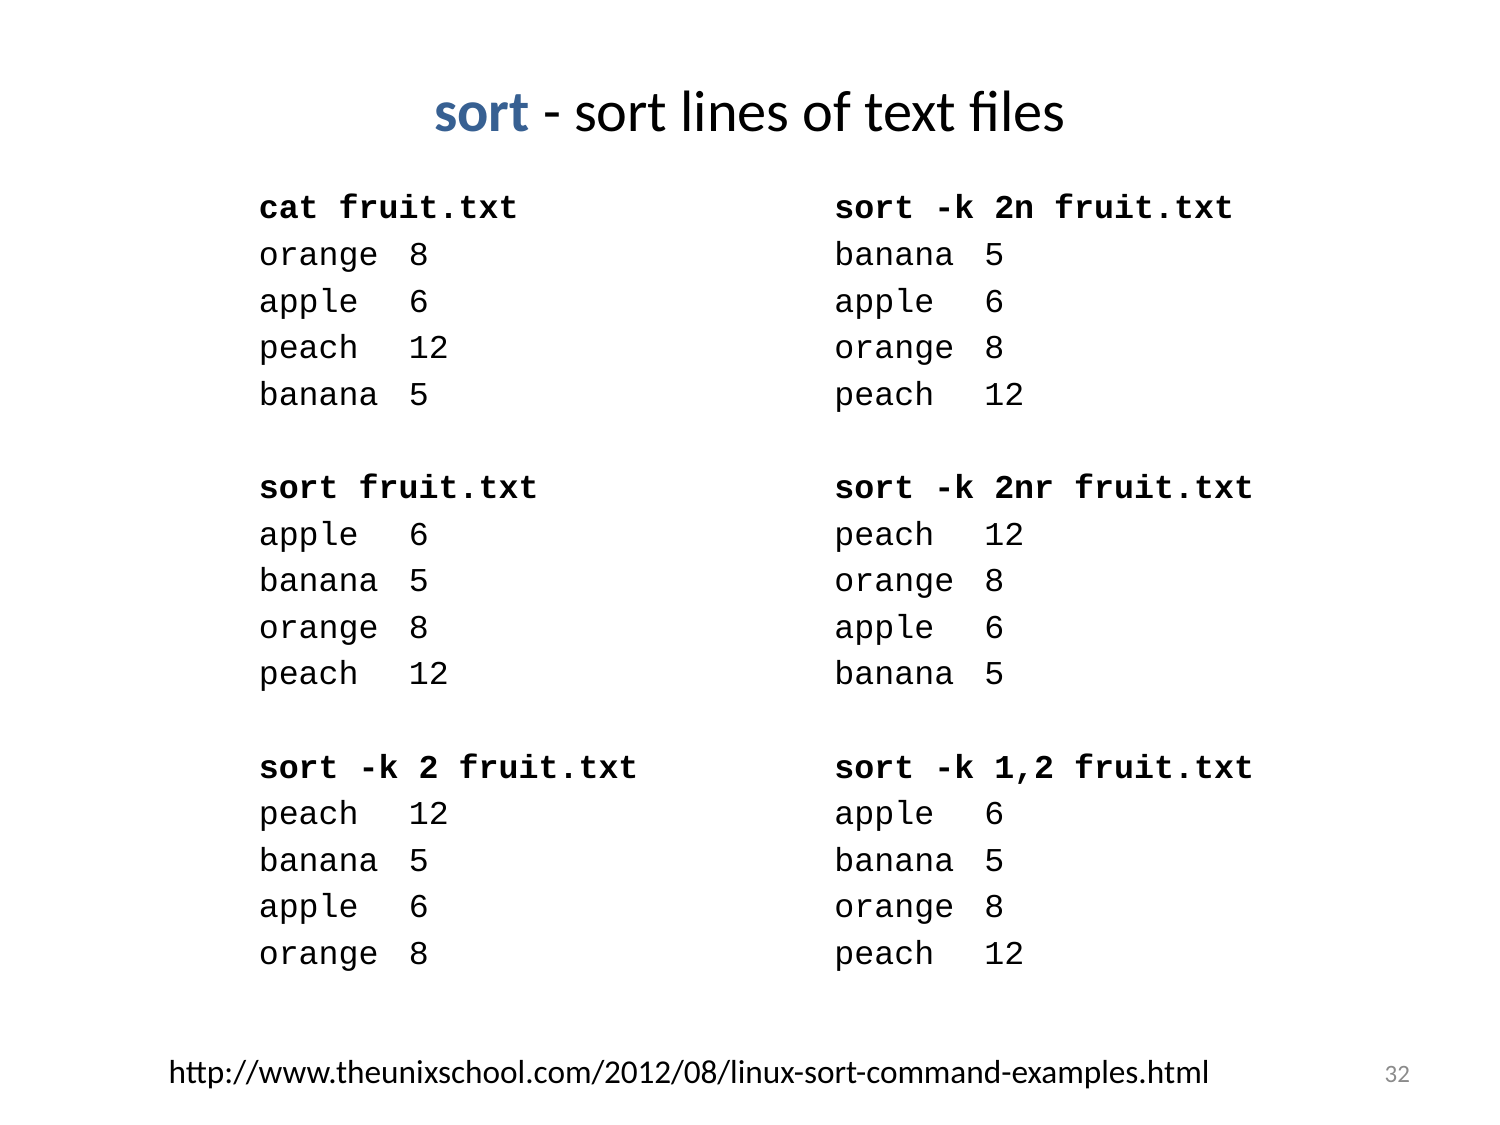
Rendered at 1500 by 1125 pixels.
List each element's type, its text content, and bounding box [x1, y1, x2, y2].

slide_number 32 [1074, 1042, 1425, 1103]
list cat fruit.txt orange 8 apple 6 peach 12 banana 5 sort fruit.txt apple 6 banana 5 orange 8 peach 12 sort -k 2 fruit.txt peach 12 banana 5 apple 6 orange 8 [243, 178, 713, 1034]
text_box sort -k 2n fruit.txt banana 5 apple 6 orange 8 peach 12 sort -k 2nr fruit.txt peach 12 orange 8 apple 6 banana 5 sort -k 1,2 fruit.txt apple 6 banana 5 orange 8 peach 12 [819, 178, 1356, 1029]
text_box http://www.theunixschool.com/2012/08/linux-sort-command-examples.html [153, 1042, 1226, 1098]
title sort - sort lines of text files [75, 45, 1425, 172]
